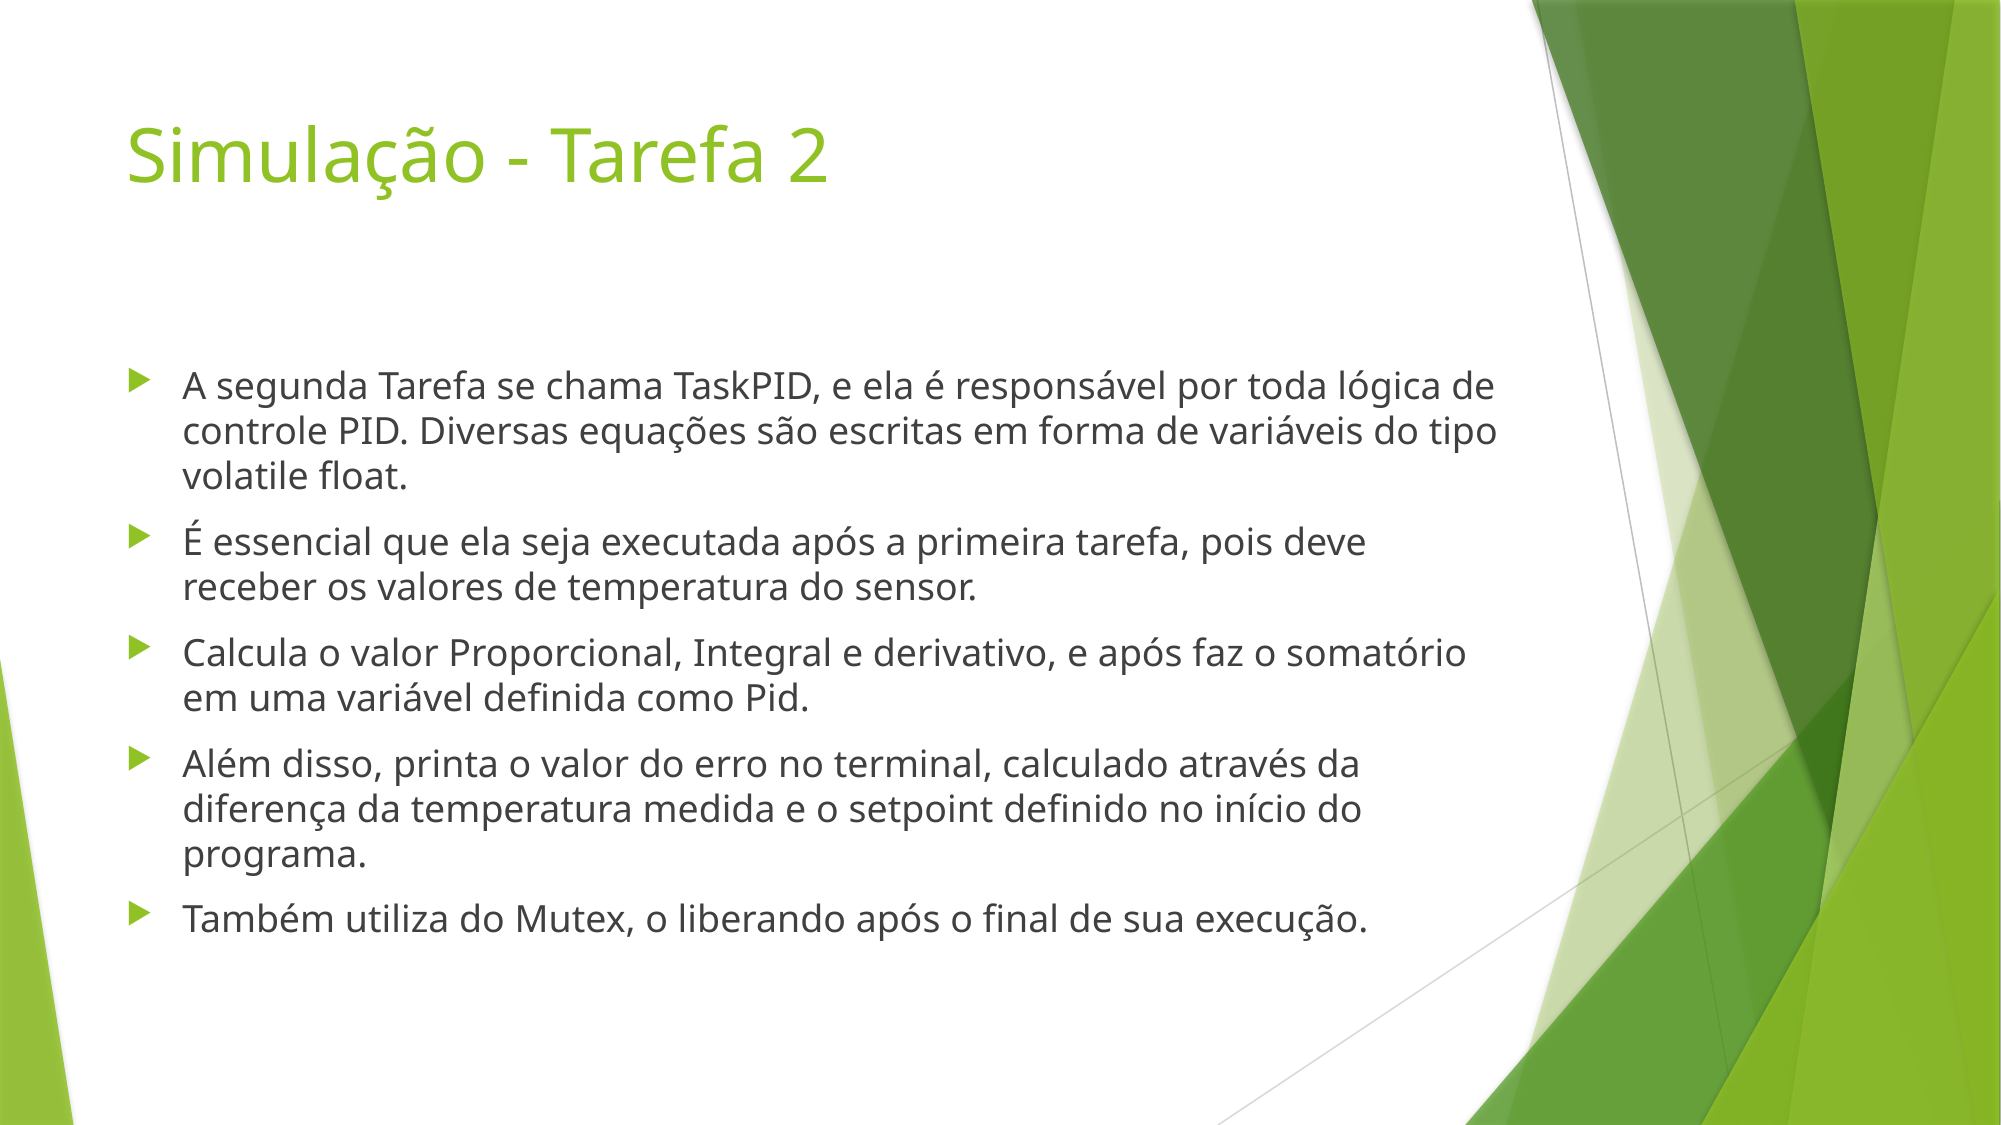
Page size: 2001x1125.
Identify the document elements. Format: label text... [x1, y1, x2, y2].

list A segunda Tarefa se chama TaskPID, e ela é responsável por toda lógica de controle PID. Diversas equações são escritas em forma de variáveis do tipo volatile float. É essencial que ela seja executada após a primeira tarefa, pois deve receber os valores de temperatura do sensor. Calcula o valor Proporcional, Integral e derivativo, e após faz o somatório em uma variável definida como Pid. Além disso, printa o valor do erro no terminal, calculado através da diferença da temperatura medida e o setpoint definido no início do programa. Também utiliza do Mutex, o liberando após o final de sua execução. [111, 354, 1522, 992]
title Simulação - Tarefa 2 [111, 99, 1522, 317]
